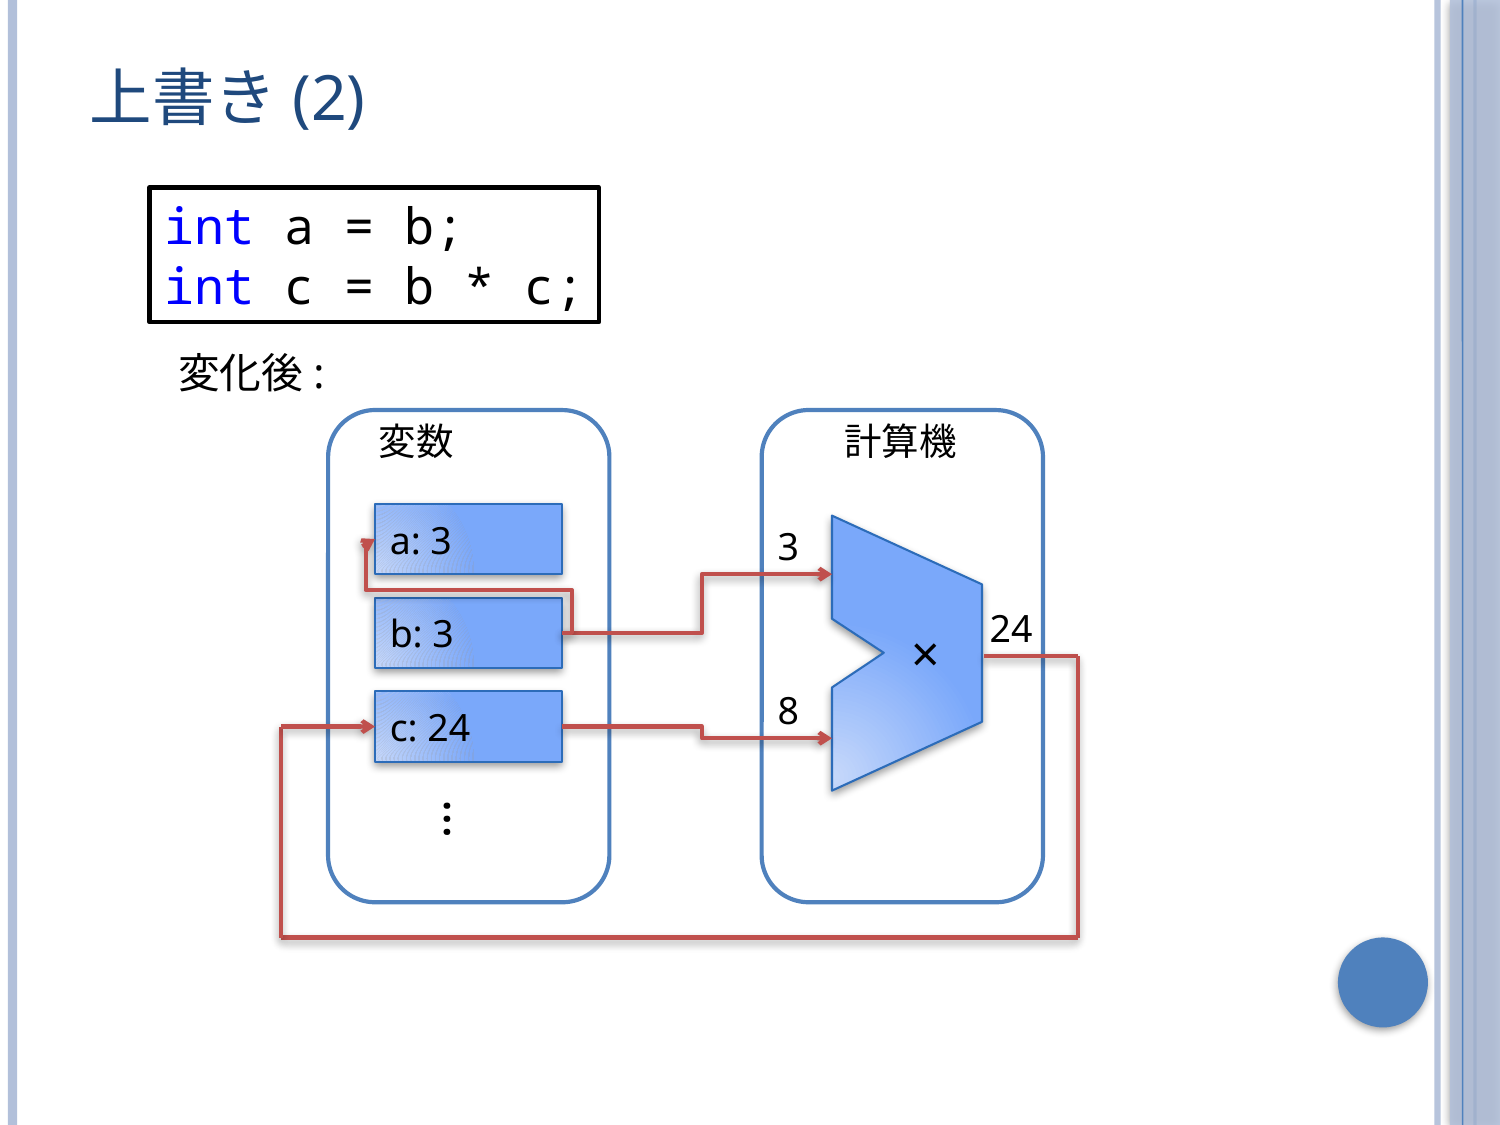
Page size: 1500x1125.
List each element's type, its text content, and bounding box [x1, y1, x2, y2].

text_box [759, 637, 869, 723]
text_box [830, 514, 984, 792]
text_box b: 3 [374, 641, 563, 669]
text_box [325, 407, 612, 722]
text_box int a = b; int c = b * c; [147, 185, 601, 324]
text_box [561, 725, 833, 739]
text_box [568, 573, 833, 634]
text_box 8 [762, 679, 815, 723]
text_box a: 3 [374, 503, 563, 536]
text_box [374, 538, 563, 634]
text_box × [896, 615, 956, 691]
text_box 3 [762, 515, 815, 570]
text_box 24 [974, 597, 1048, 658]
title 上書き(2) [75, 45, 1325, 141]
text_box c: 24 [374, 690, 563, 763]
text_box 変化後: [163, 339, 340, 405]
text_box … [427, 784, 502, 854]
text_box 計算機 [829, 410, 972, 470]
text_box [759, 407, 1046, 597]
text_box [325, 739, 612, 905]
text_box 変数 [363, 410, 469, 470]
text_box [759, 668, 1046, 905]
